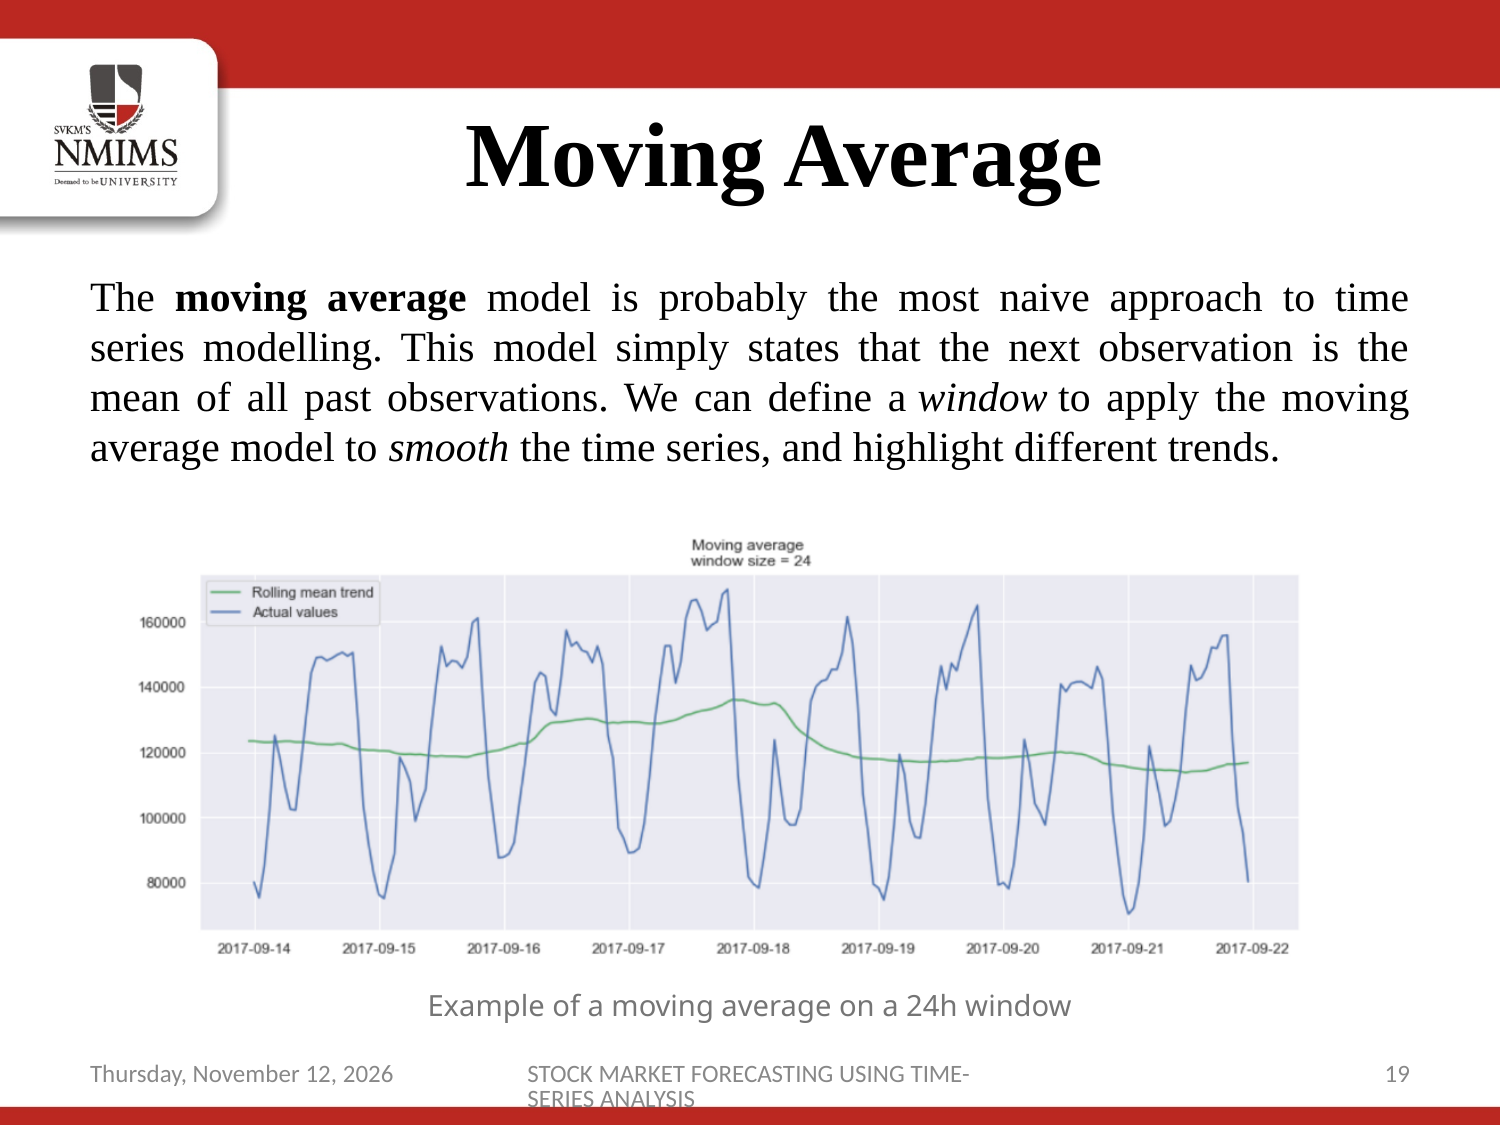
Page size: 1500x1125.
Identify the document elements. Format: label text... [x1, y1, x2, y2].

text_box Example of a moving average on a 24h window [412, 980, 1088, 1030]
footer STOCK MARKET FORECASTING USING TIME-SERIES ANALYSIS [512, 1042, 988, 1103]
slide_number 19 [1074, 1042, 1425, 1103]
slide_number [75, 1042, 425, 1103]
picture [0, 0, 1500, 1125]
list The moving average model is probably the most naive approach to time series modelling. This model simply states that the next observation is the mean of all past observations. We can define a window to apply the moving average model to smooth the time series, and highlight different trends. [75, 262, 1425, 1005]
title Moving Average [0, 56, 1350, 244]
